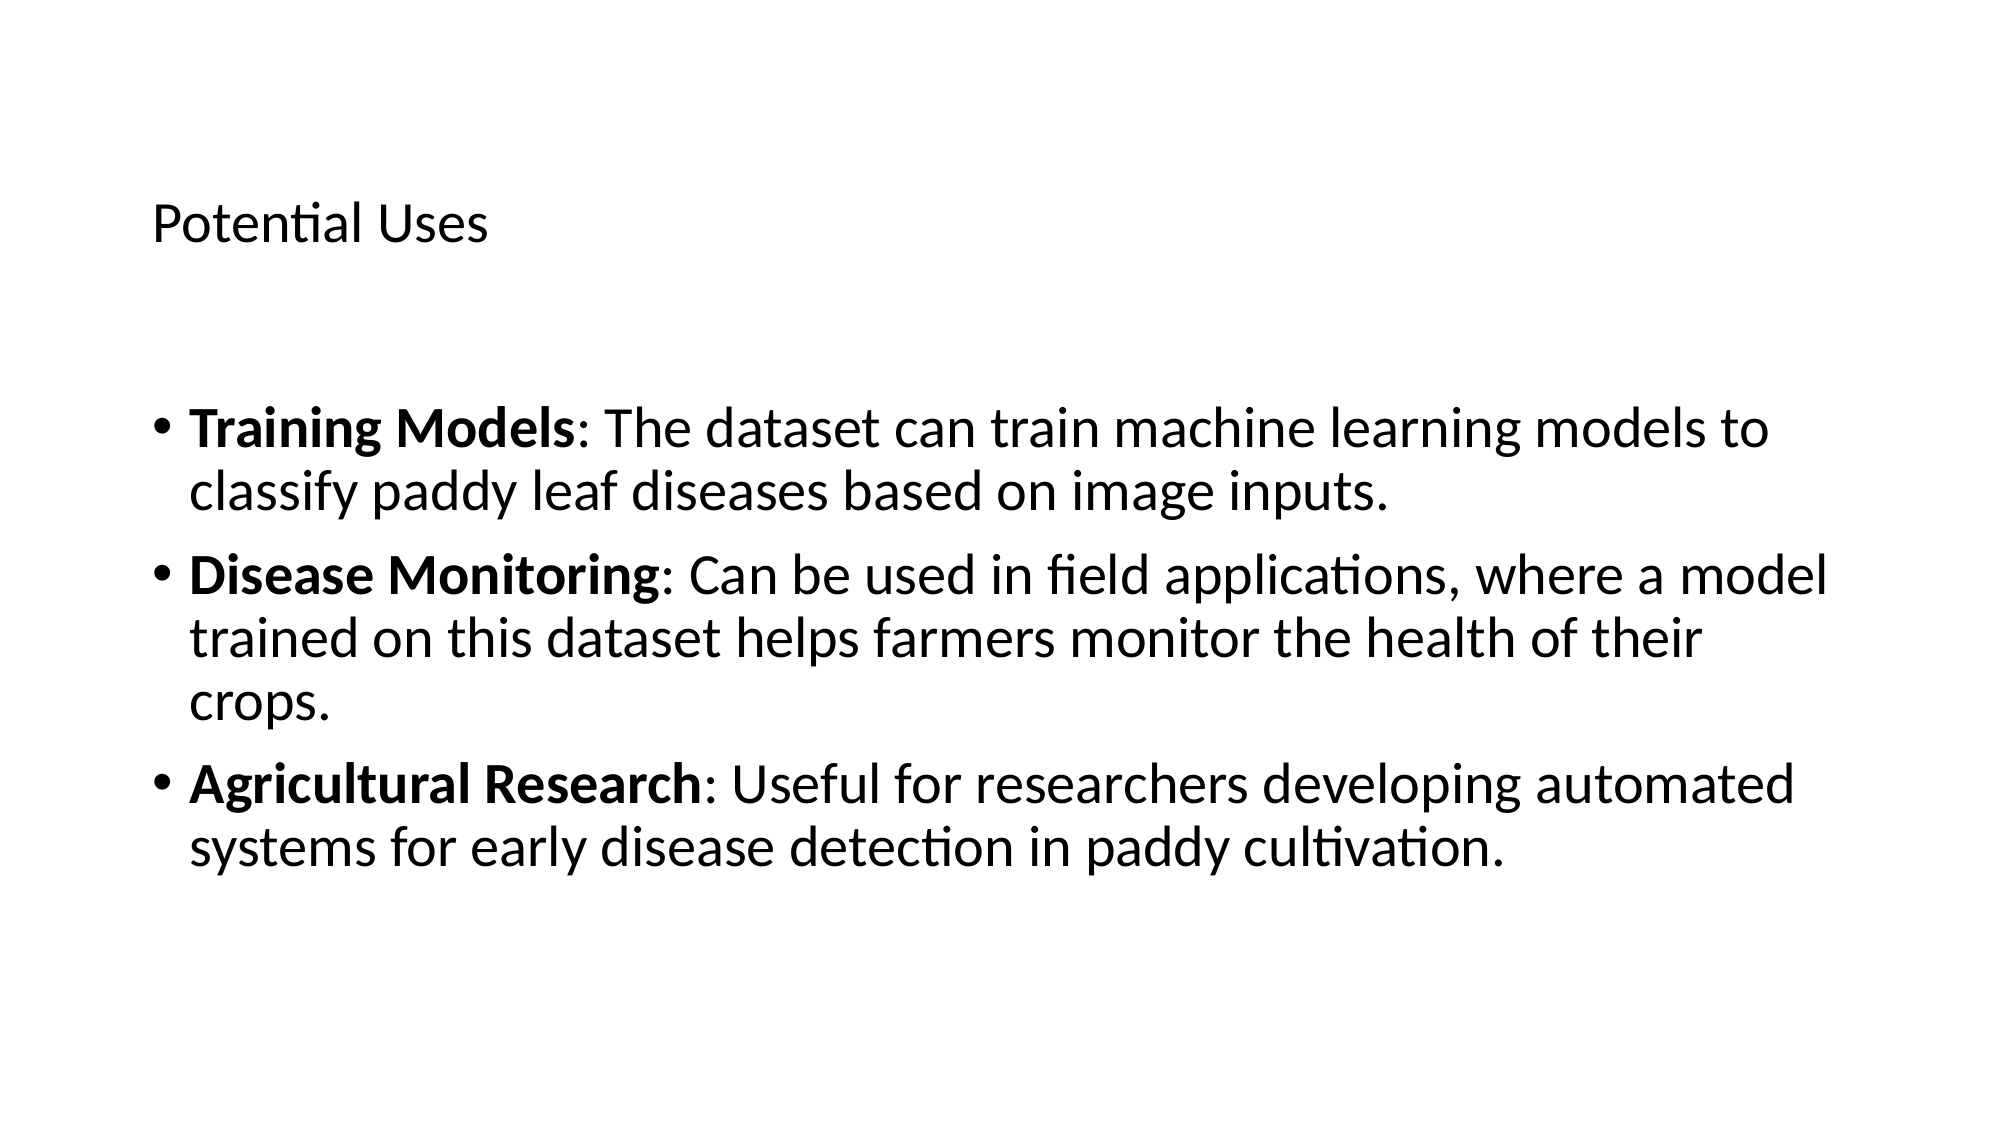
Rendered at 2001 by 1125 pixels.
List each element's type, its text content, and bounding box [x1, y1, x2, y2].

title Potential Uses [137, 59, 1863, 299]
list Training Models: The dataset can train machine learning models to classify paddy leaf diseases based on image inputs. Disease Monitoring: Can be used in field applications, where a model trained on this dataset helps farmers monitor the health of their crops. Agricultural Research: Useful for researchers developing automated systems for early disease detection in paddy cultivation. [137, 299, 1863, 1014]
